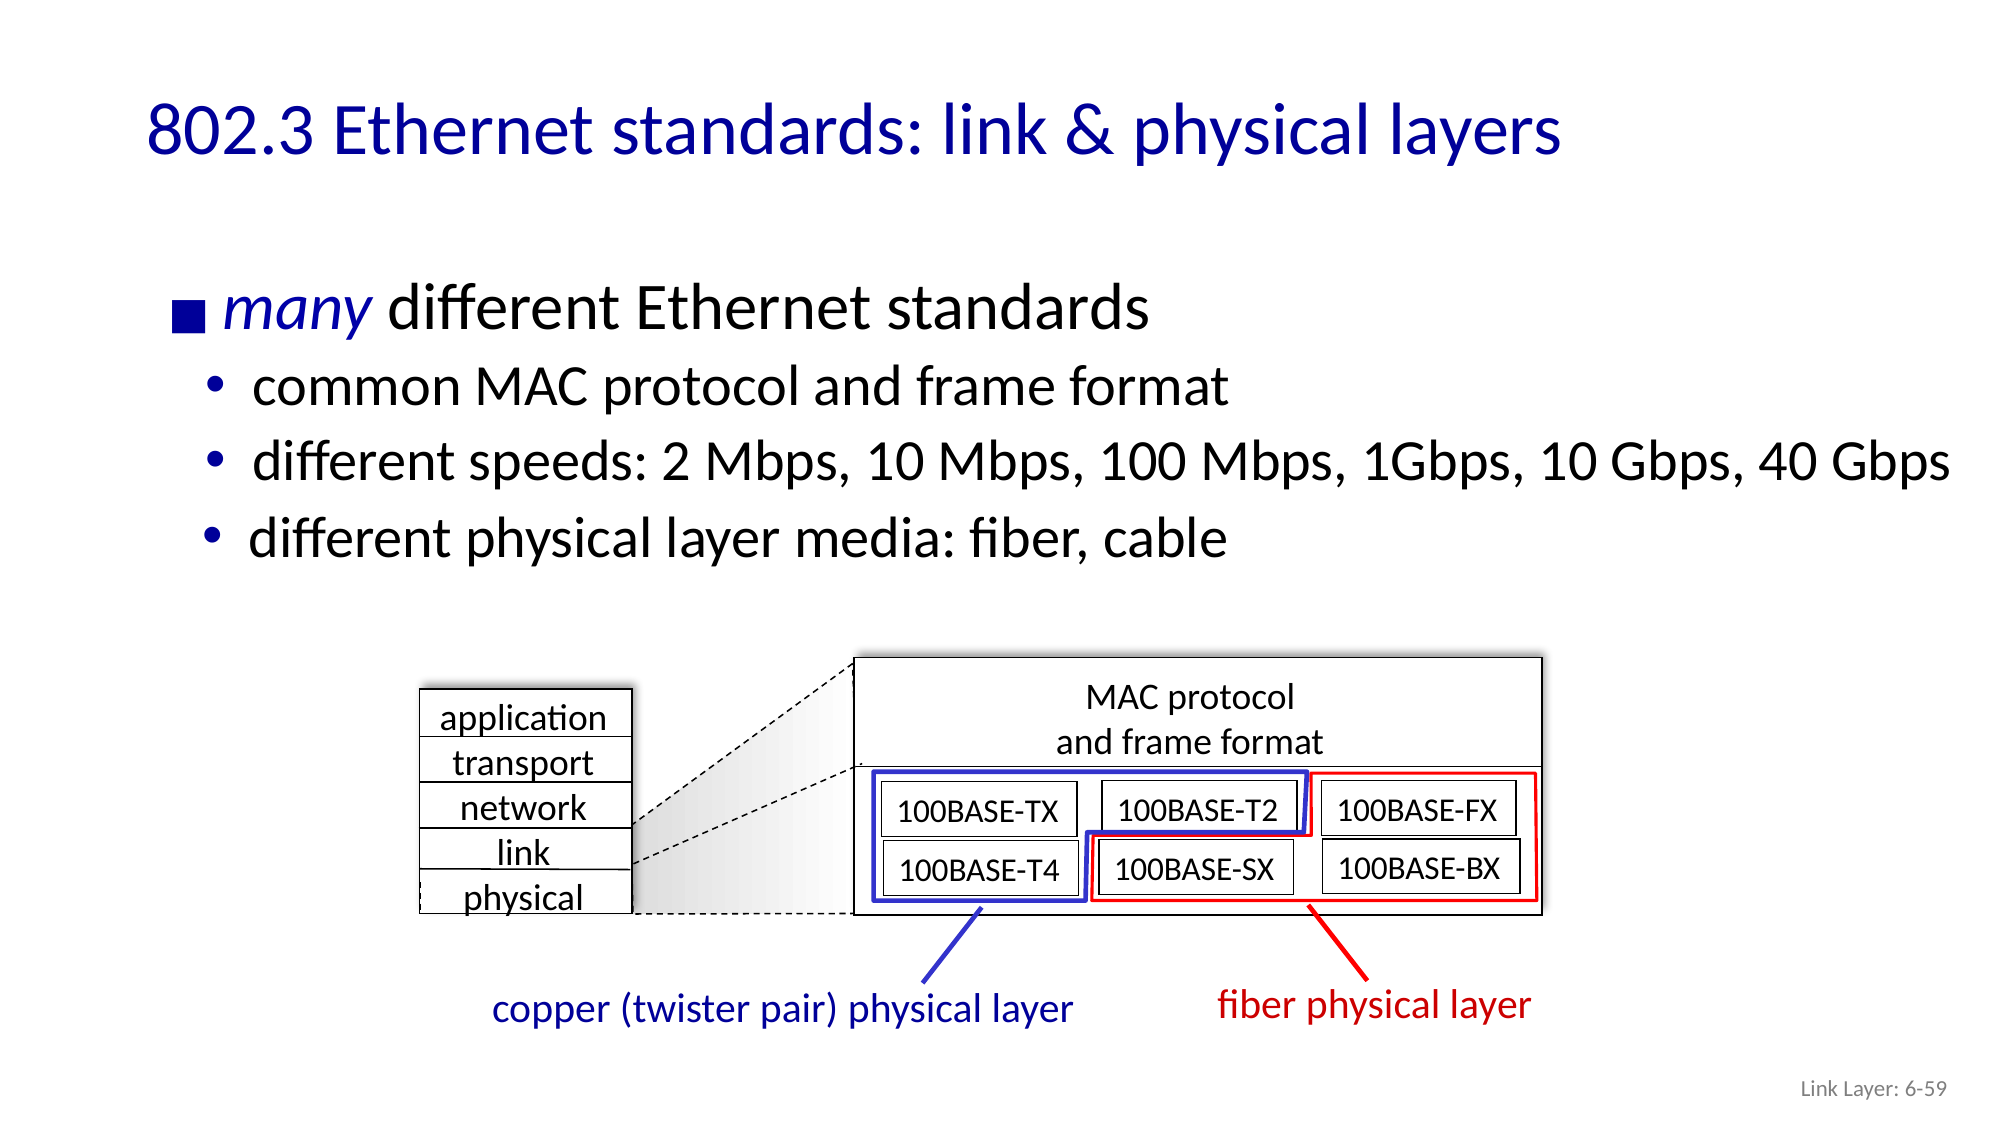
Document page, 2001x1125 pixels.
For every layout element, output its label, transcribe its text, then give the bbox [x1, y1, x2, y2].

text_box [418, 685, 633, 929]
slide_number Link Layer: 6-‹#› [1512, 1056, 1963, 1117]
text_box many different Ethernet standards common MAC protocol and frame format different speeds: 2 Mbps, 10 Mbps, 100 Mbps, 1Gbps, 10 Gbps, 40 Gbps [151, 264, 1989, 526]
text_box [476, 771, 1308, 1039]
text_box [706, 664, 851, 770]
text_box different physical layer media: fiber, cable [148, 499, 1986, 576]
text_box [1310, 772, 1552, 1036]
title 802.3 Ethernet standards: link & physical layers [131, 57, 1857, 205]
text_box [853, 657, 1543, 769]
text_box MAC protocol and frame format [1039, 664, 1341, 765]
